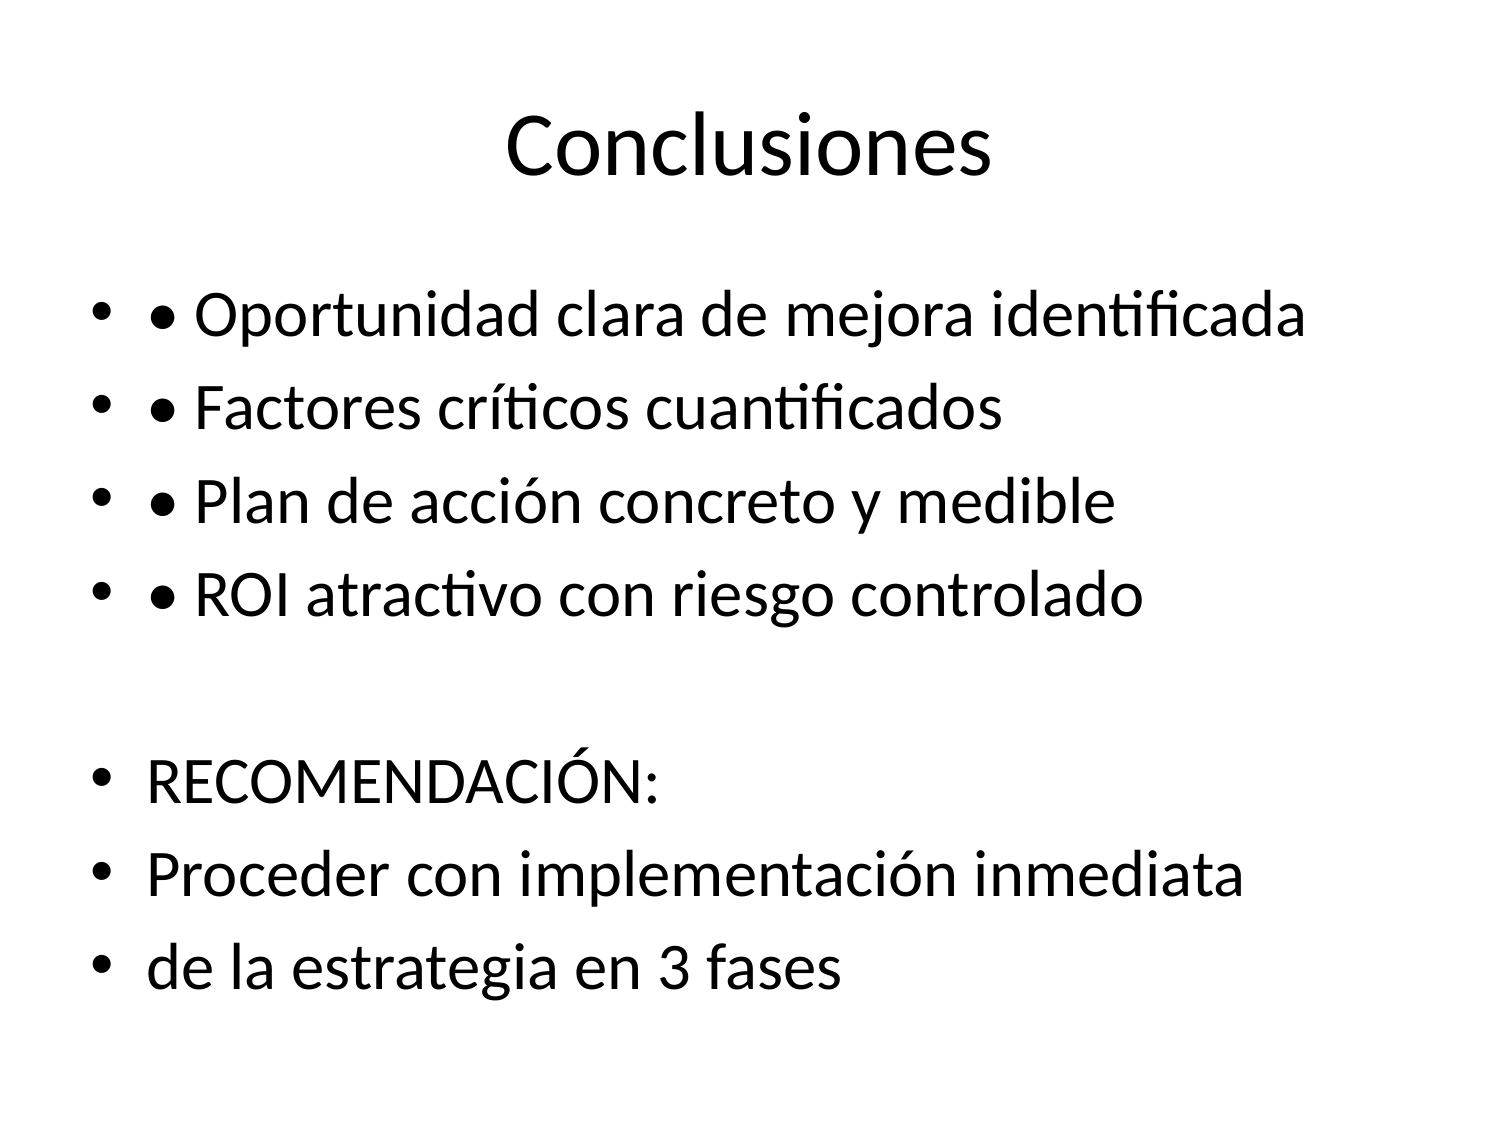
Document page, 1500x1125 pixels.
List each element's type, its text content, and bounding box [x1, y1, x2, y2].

title Conclusiones [75, 45, 1425, 233]
list • Oportunidad clara de mejora identificada • Factores críticos cuantificados • Plan de acción concreto y medible • ROI atractivo con riesgo controlado RECOMENDACIÓN: Proceder con implementación inmediata de la estrategia en 3 fases [75, 262, 1425, 1005]
